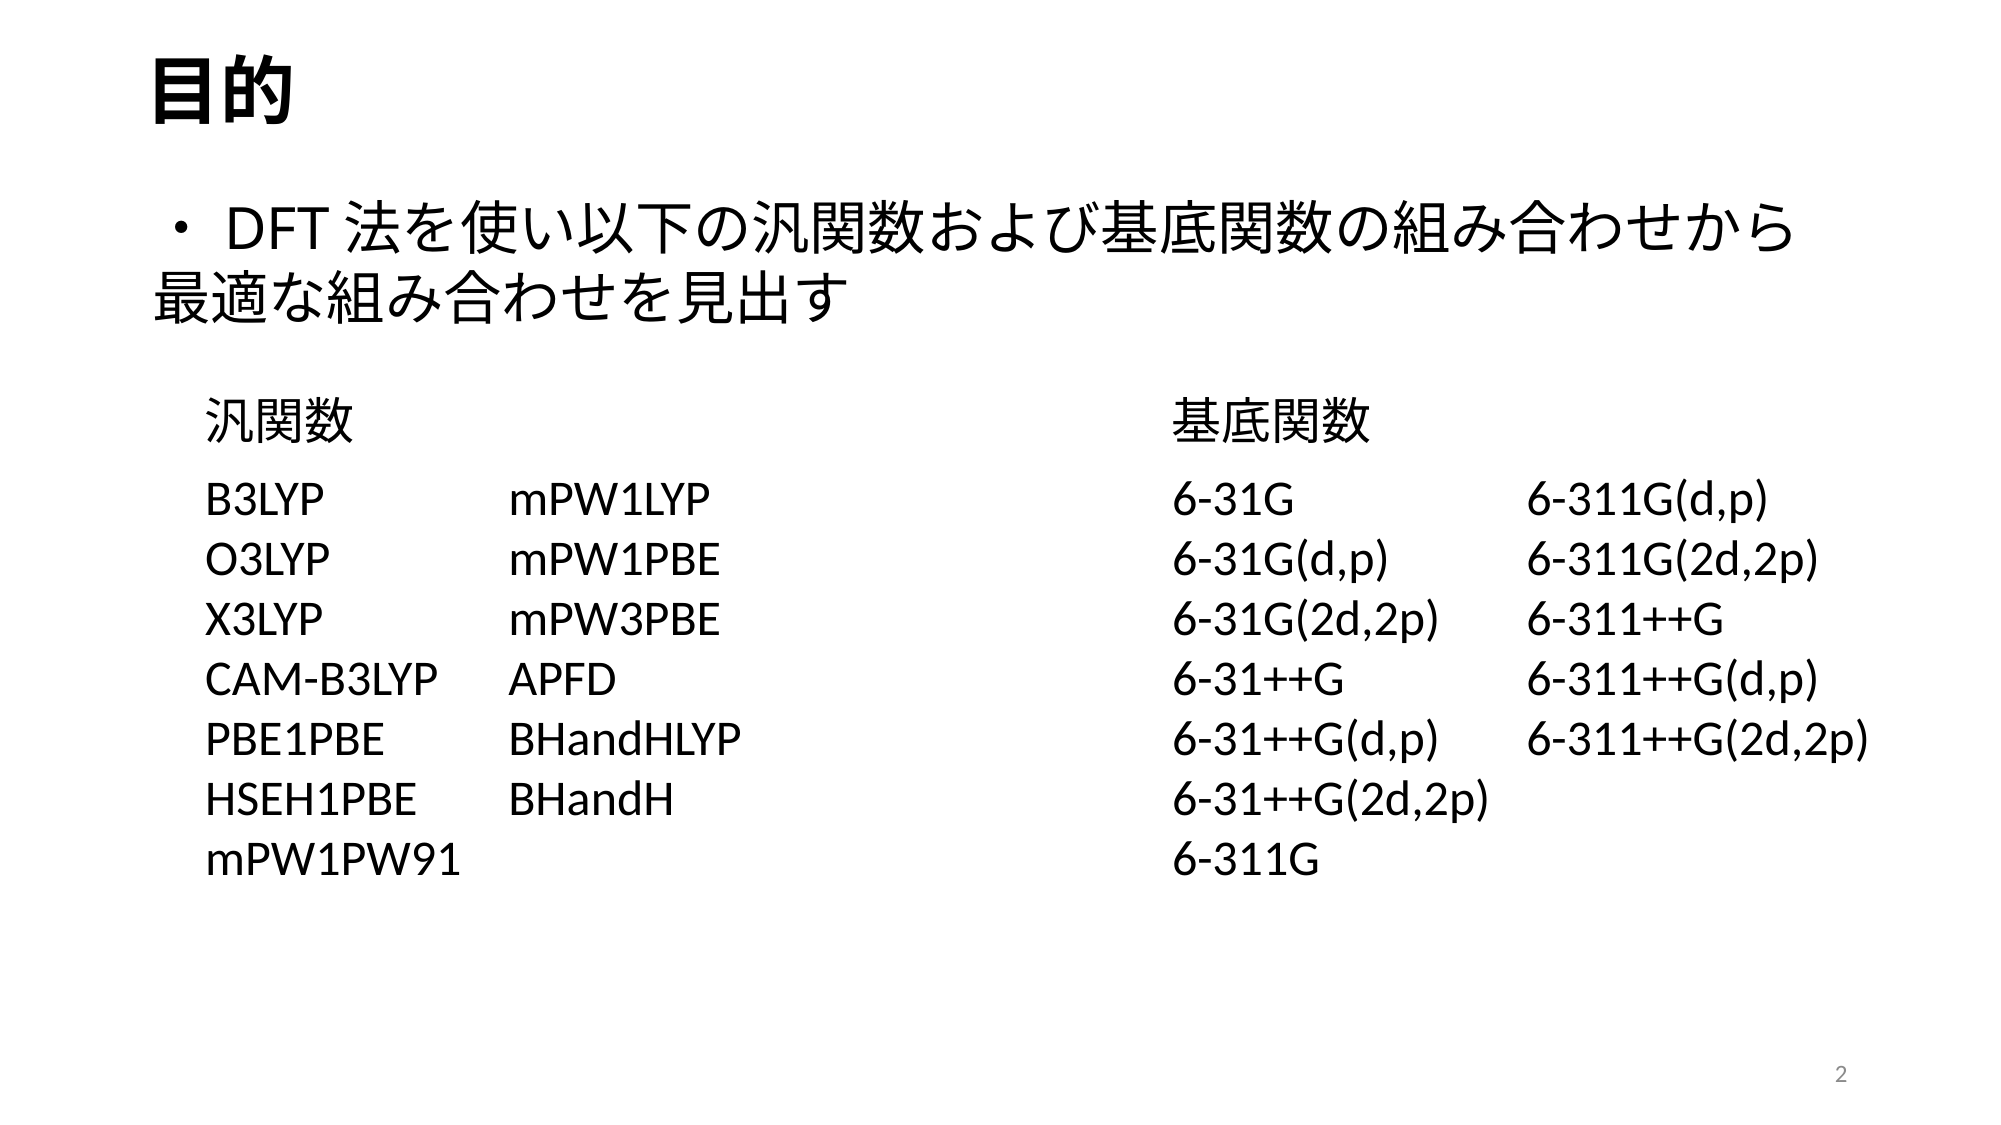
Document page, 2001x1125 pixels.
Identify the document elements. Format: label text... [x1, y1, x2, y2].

text_box 6-311G(d,p) 6-311G(2d,2p) 6-311++G 6-311++G(d,p) 6-311++G(2d,2p) [1511, 457, 1886, 773]
text_box B3LYP O3LYP X3LYP CAM-B3LYP PBE1PBE HSEH1PBE mPW1PW91 [190, 458, 477, 893]
text_box mPW1LYP mPW1PBE mPW3PBE APFD BHandHLYP BHandH [493, 457, 757, 833]
text_box 汎関数 [189, 382, 370, 458]
text_box ・DFT法を使い以下の汎関数および基底関数の組み合わせから最適な組み合わせを見出す [137, 184, 1819, 339]
text_box 目的 [131, 36, 311, 141]
text_box 基底関数 [1156, 382, 1387, 458]
text_box 6-31G 6-31G(d,p) 6-31G(2d,2p) 6-31++G 6-31++G(d,p) 6-31++G(2d,2p) 6-311G [1157, 458, 1506, 893]
slide_number 2 [1412, 1042, 1863, 1103]
